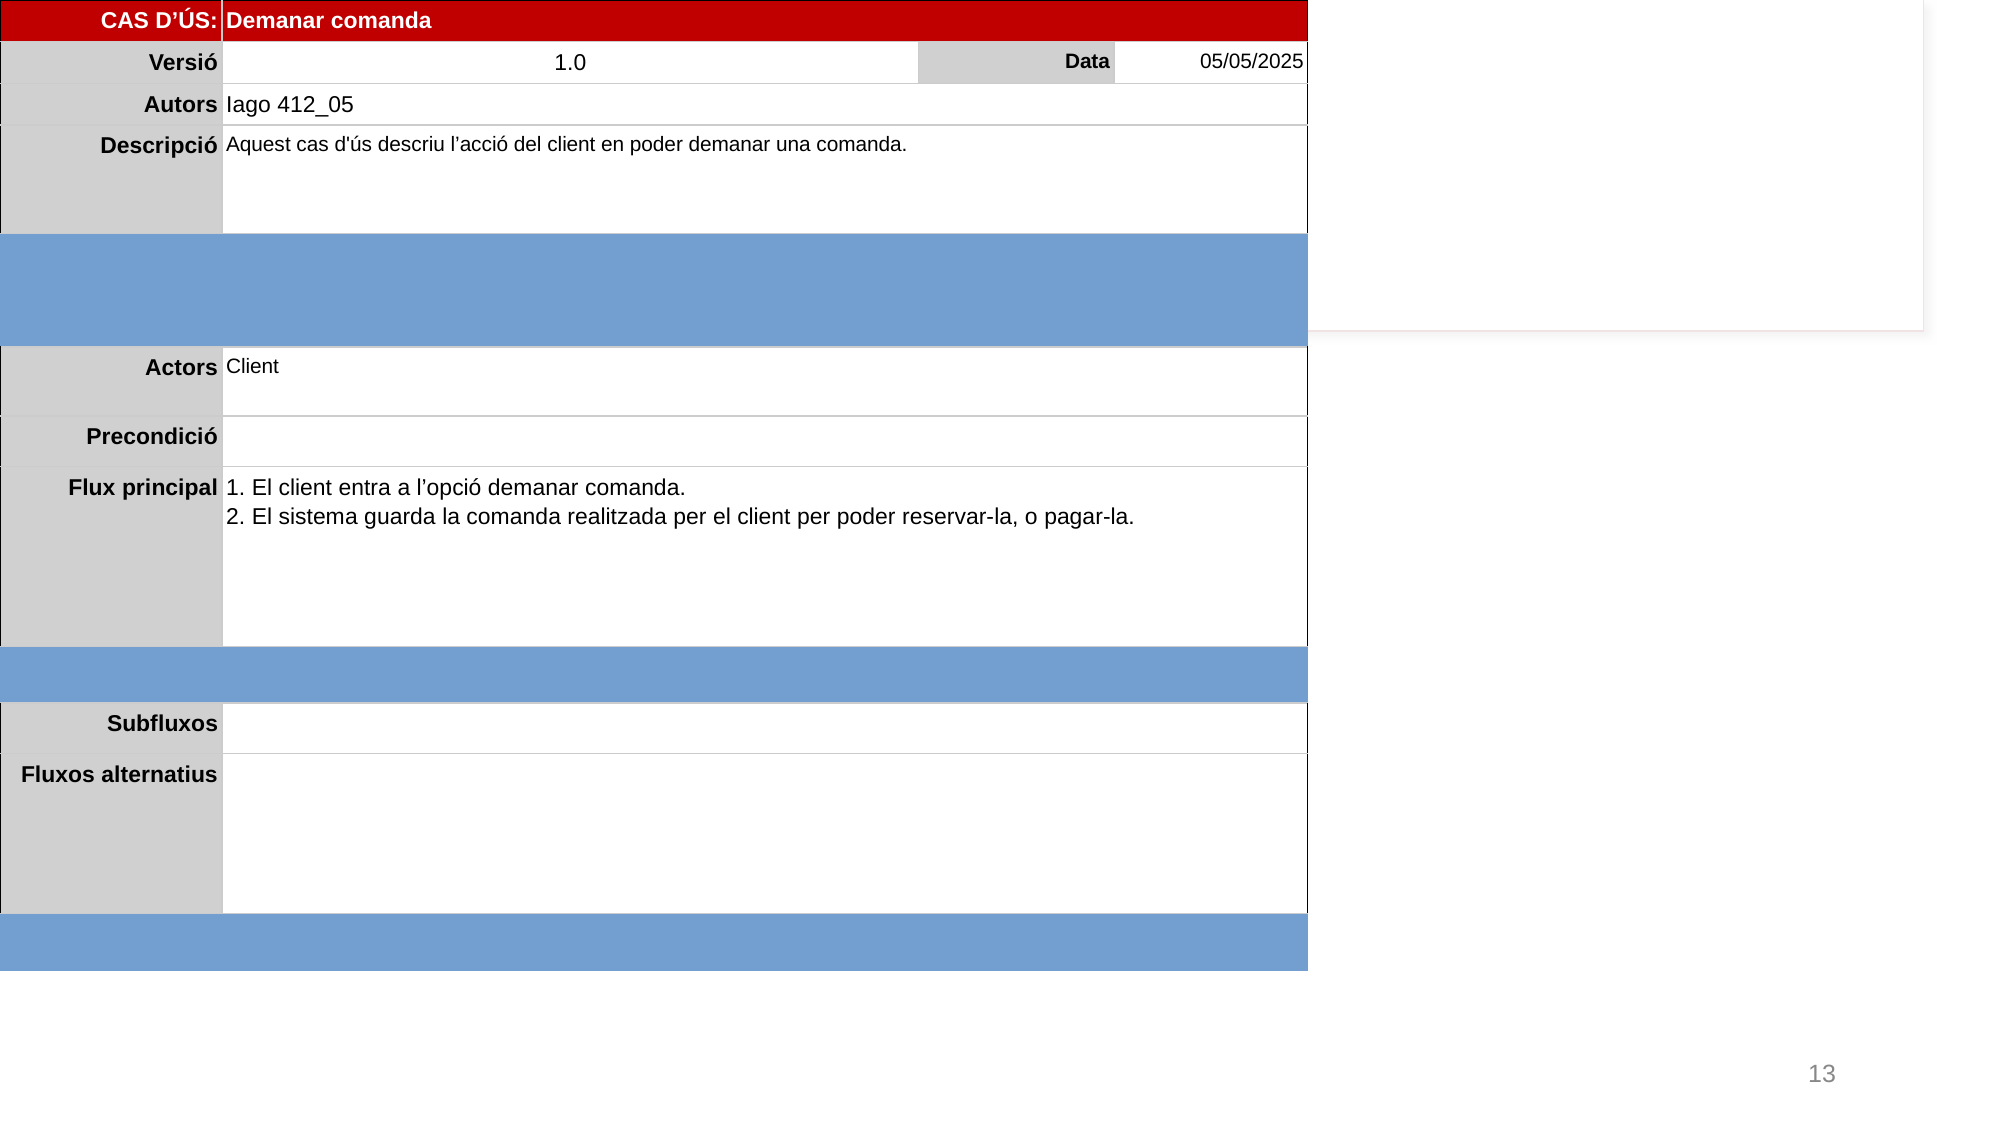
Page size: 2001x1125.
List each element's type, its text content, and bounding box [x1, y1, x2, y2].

table_cell Data [919, 42, 1113, 83]
table_cell Iago 412_05 [223, 84, 1307, 124]
table_cell Flux principal [1, 467, 221, 646]
table_header Demanar comanda [223, 1, 1307, 41]
slide_number ‹#› [1401, 1042, 1851, 1103]
table_header CAS D’ÚS: [1, 1, 221, 41]
table_cell 1.0 [223, 42, 918, 83]
table_cell Fluxos alternatius [1, 754, 221, 913]
table_cell Descripció [1, 126, 221, 233]
table_cell Actors [1, 348, 221, 415]
table_cell Aquest cas d'ús descriu l’acció del client en poder demanar una comanda. [223, 126, 1307, 233]
table_cell Precondició [1, 417, 221, 466]
table_cell 1. El client entra a l’opció demanar comanda. 2. El sistema guarda la comanda realitzada per el client per poder reservar-la, o pagar-la. [223, 467, 1307, 646]
table_cell Autors [1, 84, 221, 124]
table_cell [223, 754, 1307, 913]
table_cell Subfluxos [1, 704, 221, 753]
table_cell Client [223, 348, 1307, 415]
table_cell 05/05/2025 [1115, 42, 1307, 83]
table_cell [223, 417, 1307, 466]
table_cell Versió [1, 42, 221, 83]
table_cell [223, 704, 1307, 753]
